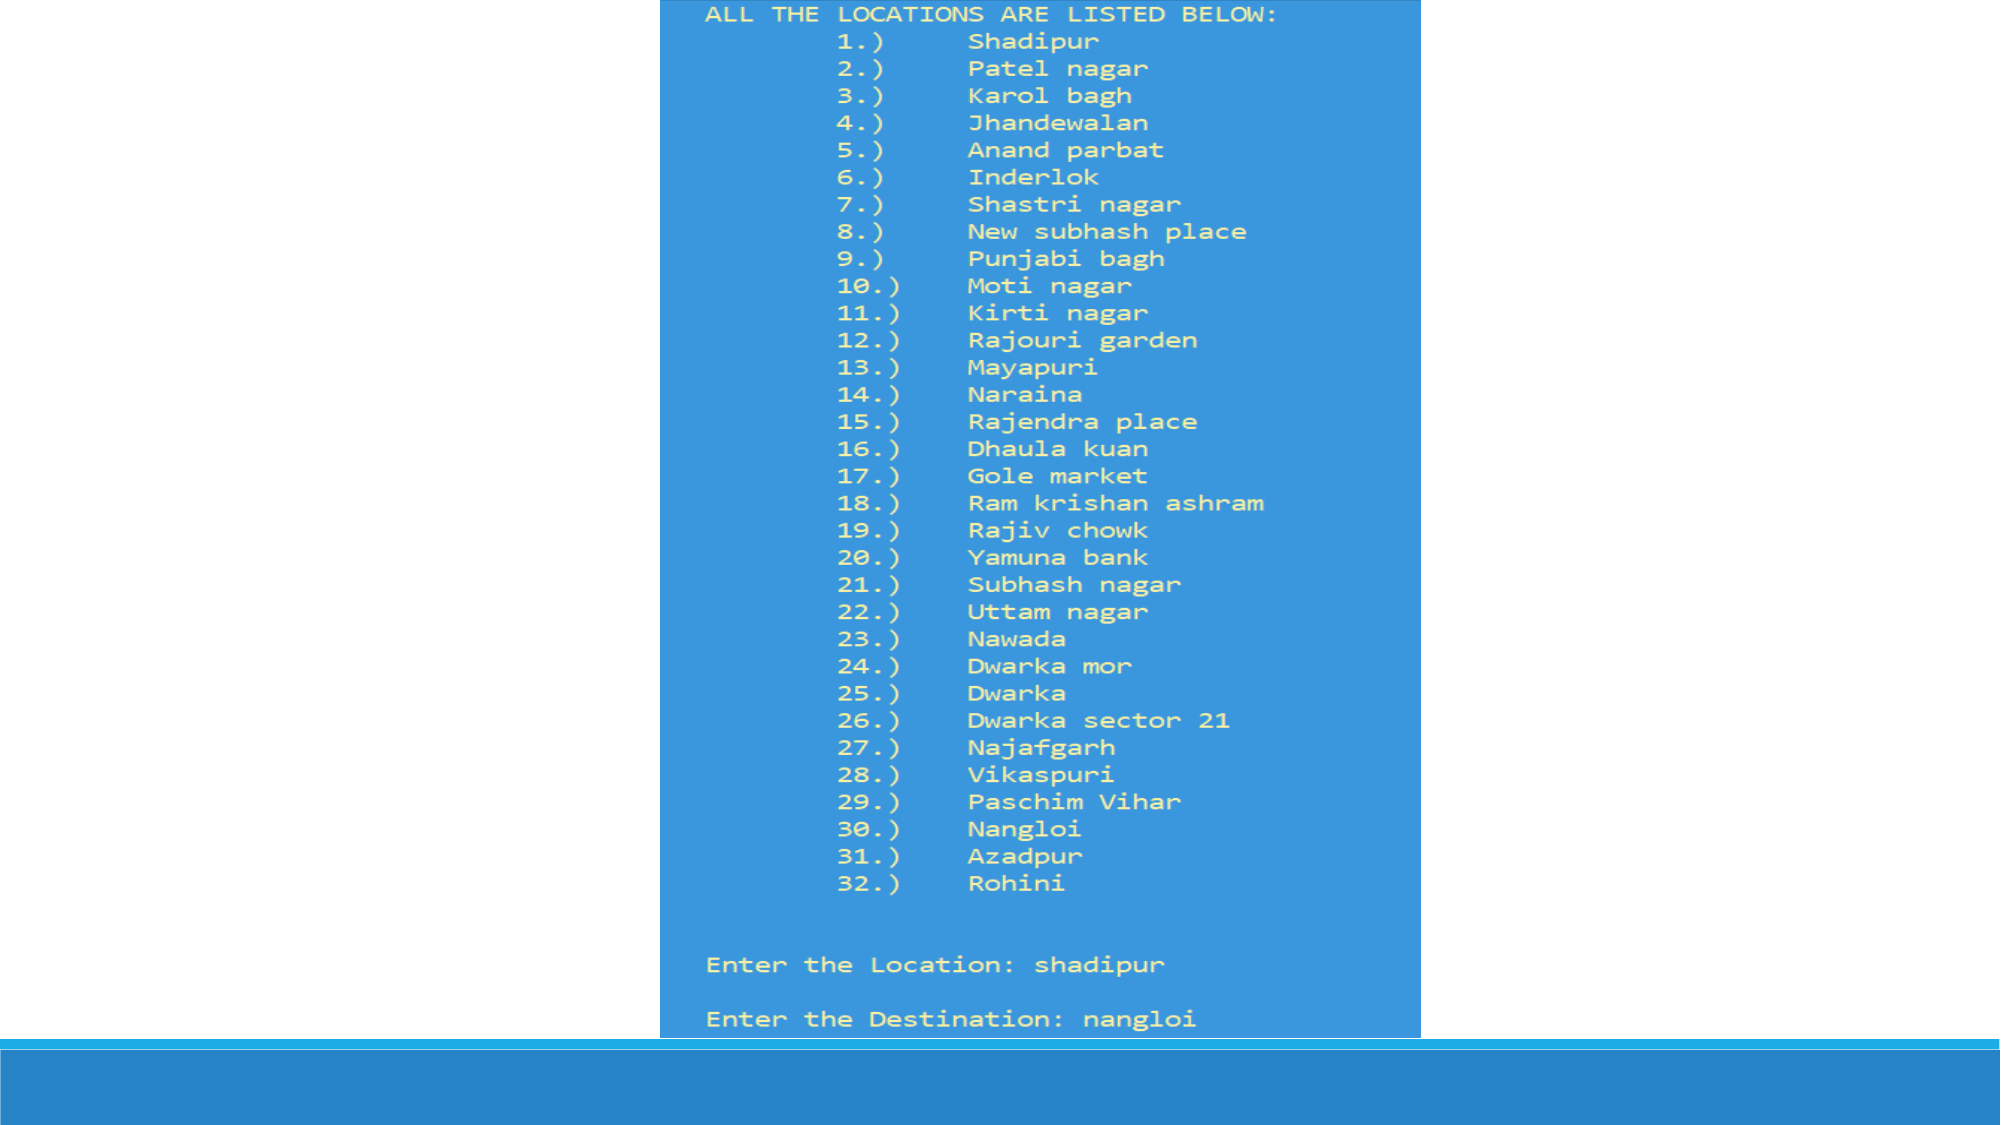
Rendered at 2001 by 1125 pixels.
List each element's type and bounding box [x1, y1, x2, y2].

picture [660, 0, 1421, 1038]
